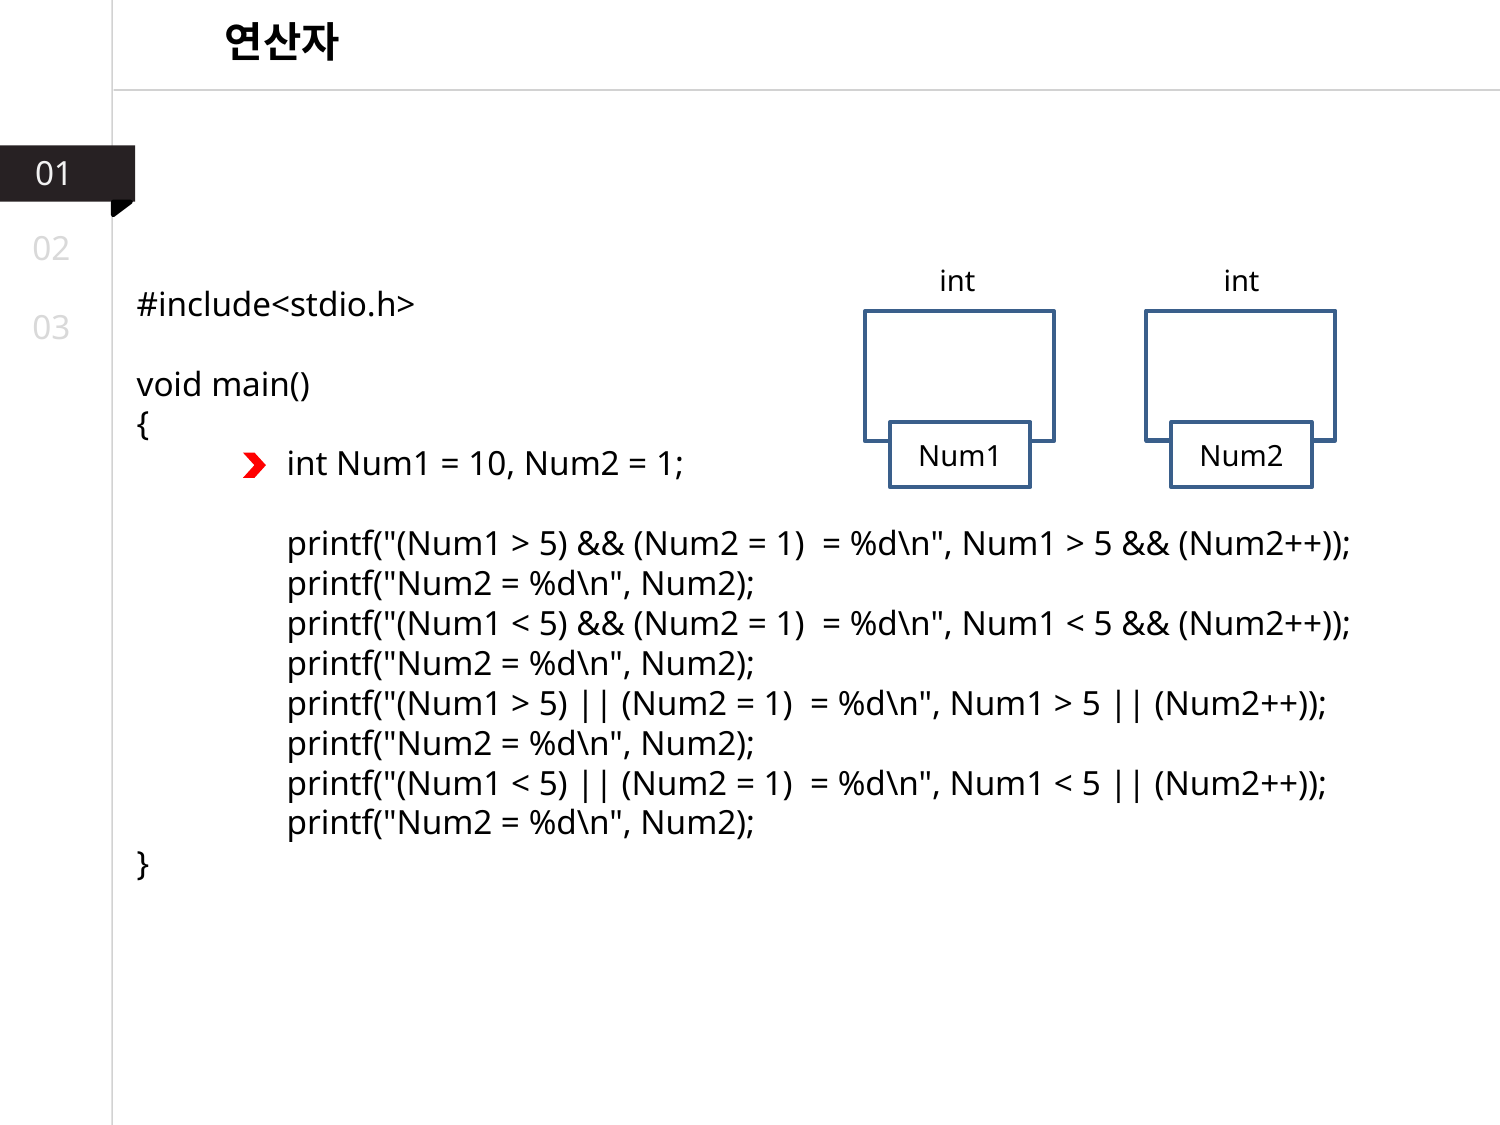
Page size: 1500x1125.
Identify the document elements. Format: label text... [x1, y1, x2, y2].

text_box Num1 [888, 420, 1032, 489]
text_box [117, 199, 133, 215]
text_box [863, 309, 1056, 443]
text_box [0, 143, 107, 204]
text_box 03 [17, 298, 92, 354]
text_box 02 [17, 219, 92, 275]
text_box #include<stdio.h> void main() { int Num1 = 10, Num2 = 1; printf("(Num1 > 5) && (Num2 = 1) = %d\n", Num1 > 5 && (Num2++)); printf("Num2 = %d\n", Num2); printf("(Num1 < 5) && (Num2 = 1) = %d\n", Num1 < 5 && (Num2++)); printf("Num2 = %d\n", Num2); printf("(Num1 > 5) || (Num2 = 1) = %d\n", Num1 > 5 || (Num2++)); printf("Num2 = %d\n", Num2); printf("(Num1 < 5) || (Num2 = 1) = %d\n", Num1 < 5 || (Num2++)); printf("Num2 = %d\n", Num2); } [121, 275, 1484, 889]
text_box [117, 143, 137, 204]
text_box [240, 450, 268, 480]
text_box int [1208, 254, 1275, 305]
text_box int [924, 254, 991, 305]
text_box 01 [20, 144, 107, 200]
text_box [1144, 309, 1337, 443]
text_box Num2 [1169, 420, 1314, 489]
text_box 연산자 [121, 8, 443, 74]
